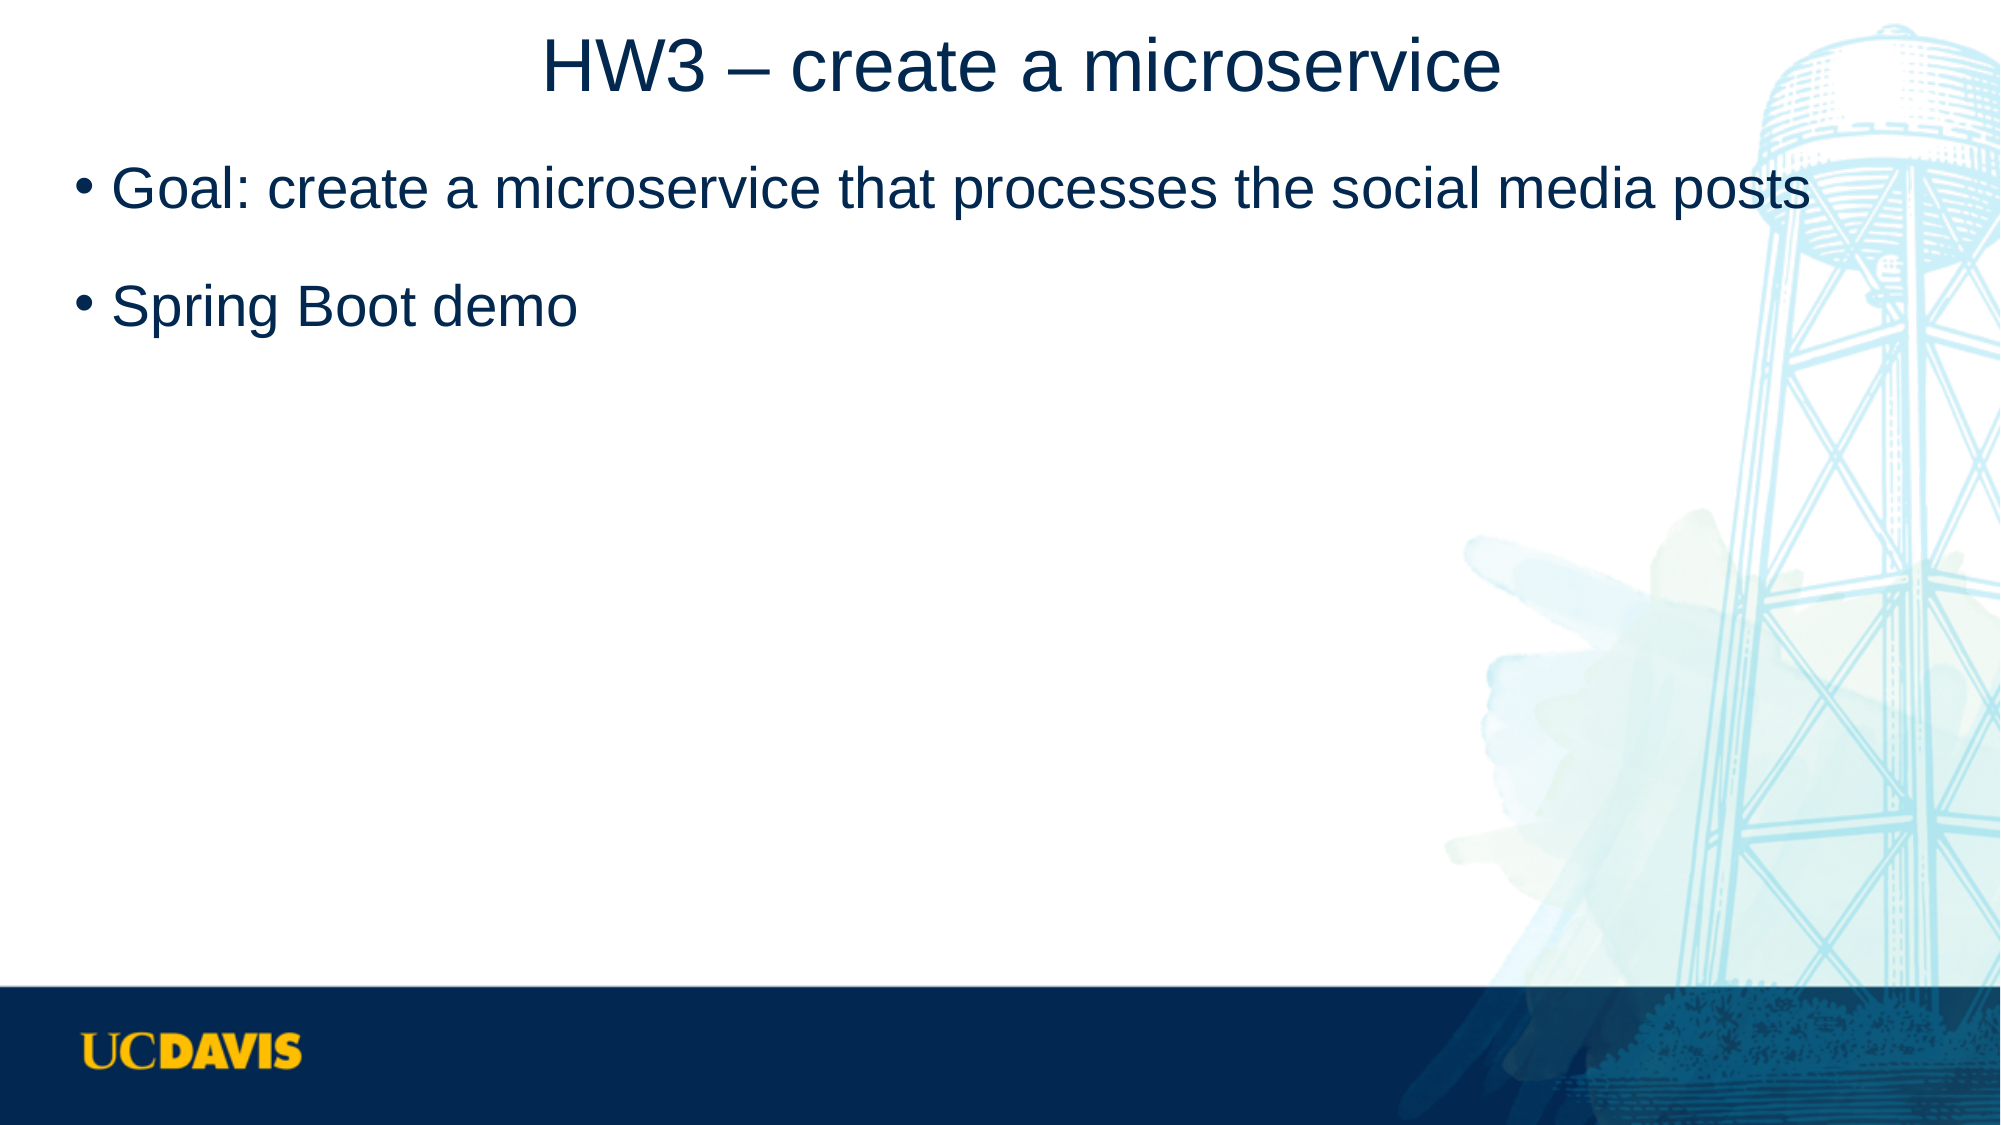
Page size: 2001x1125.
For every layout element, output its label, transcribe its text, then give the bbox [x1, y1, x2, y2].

picture [0, 0, 2001, 1125]
list Goal: create a microservice that processes the social media posts Spring Boot demo [59, 128, 1938, 985]
title HW3 – create a microservice [0, 0, 2000, 115]
